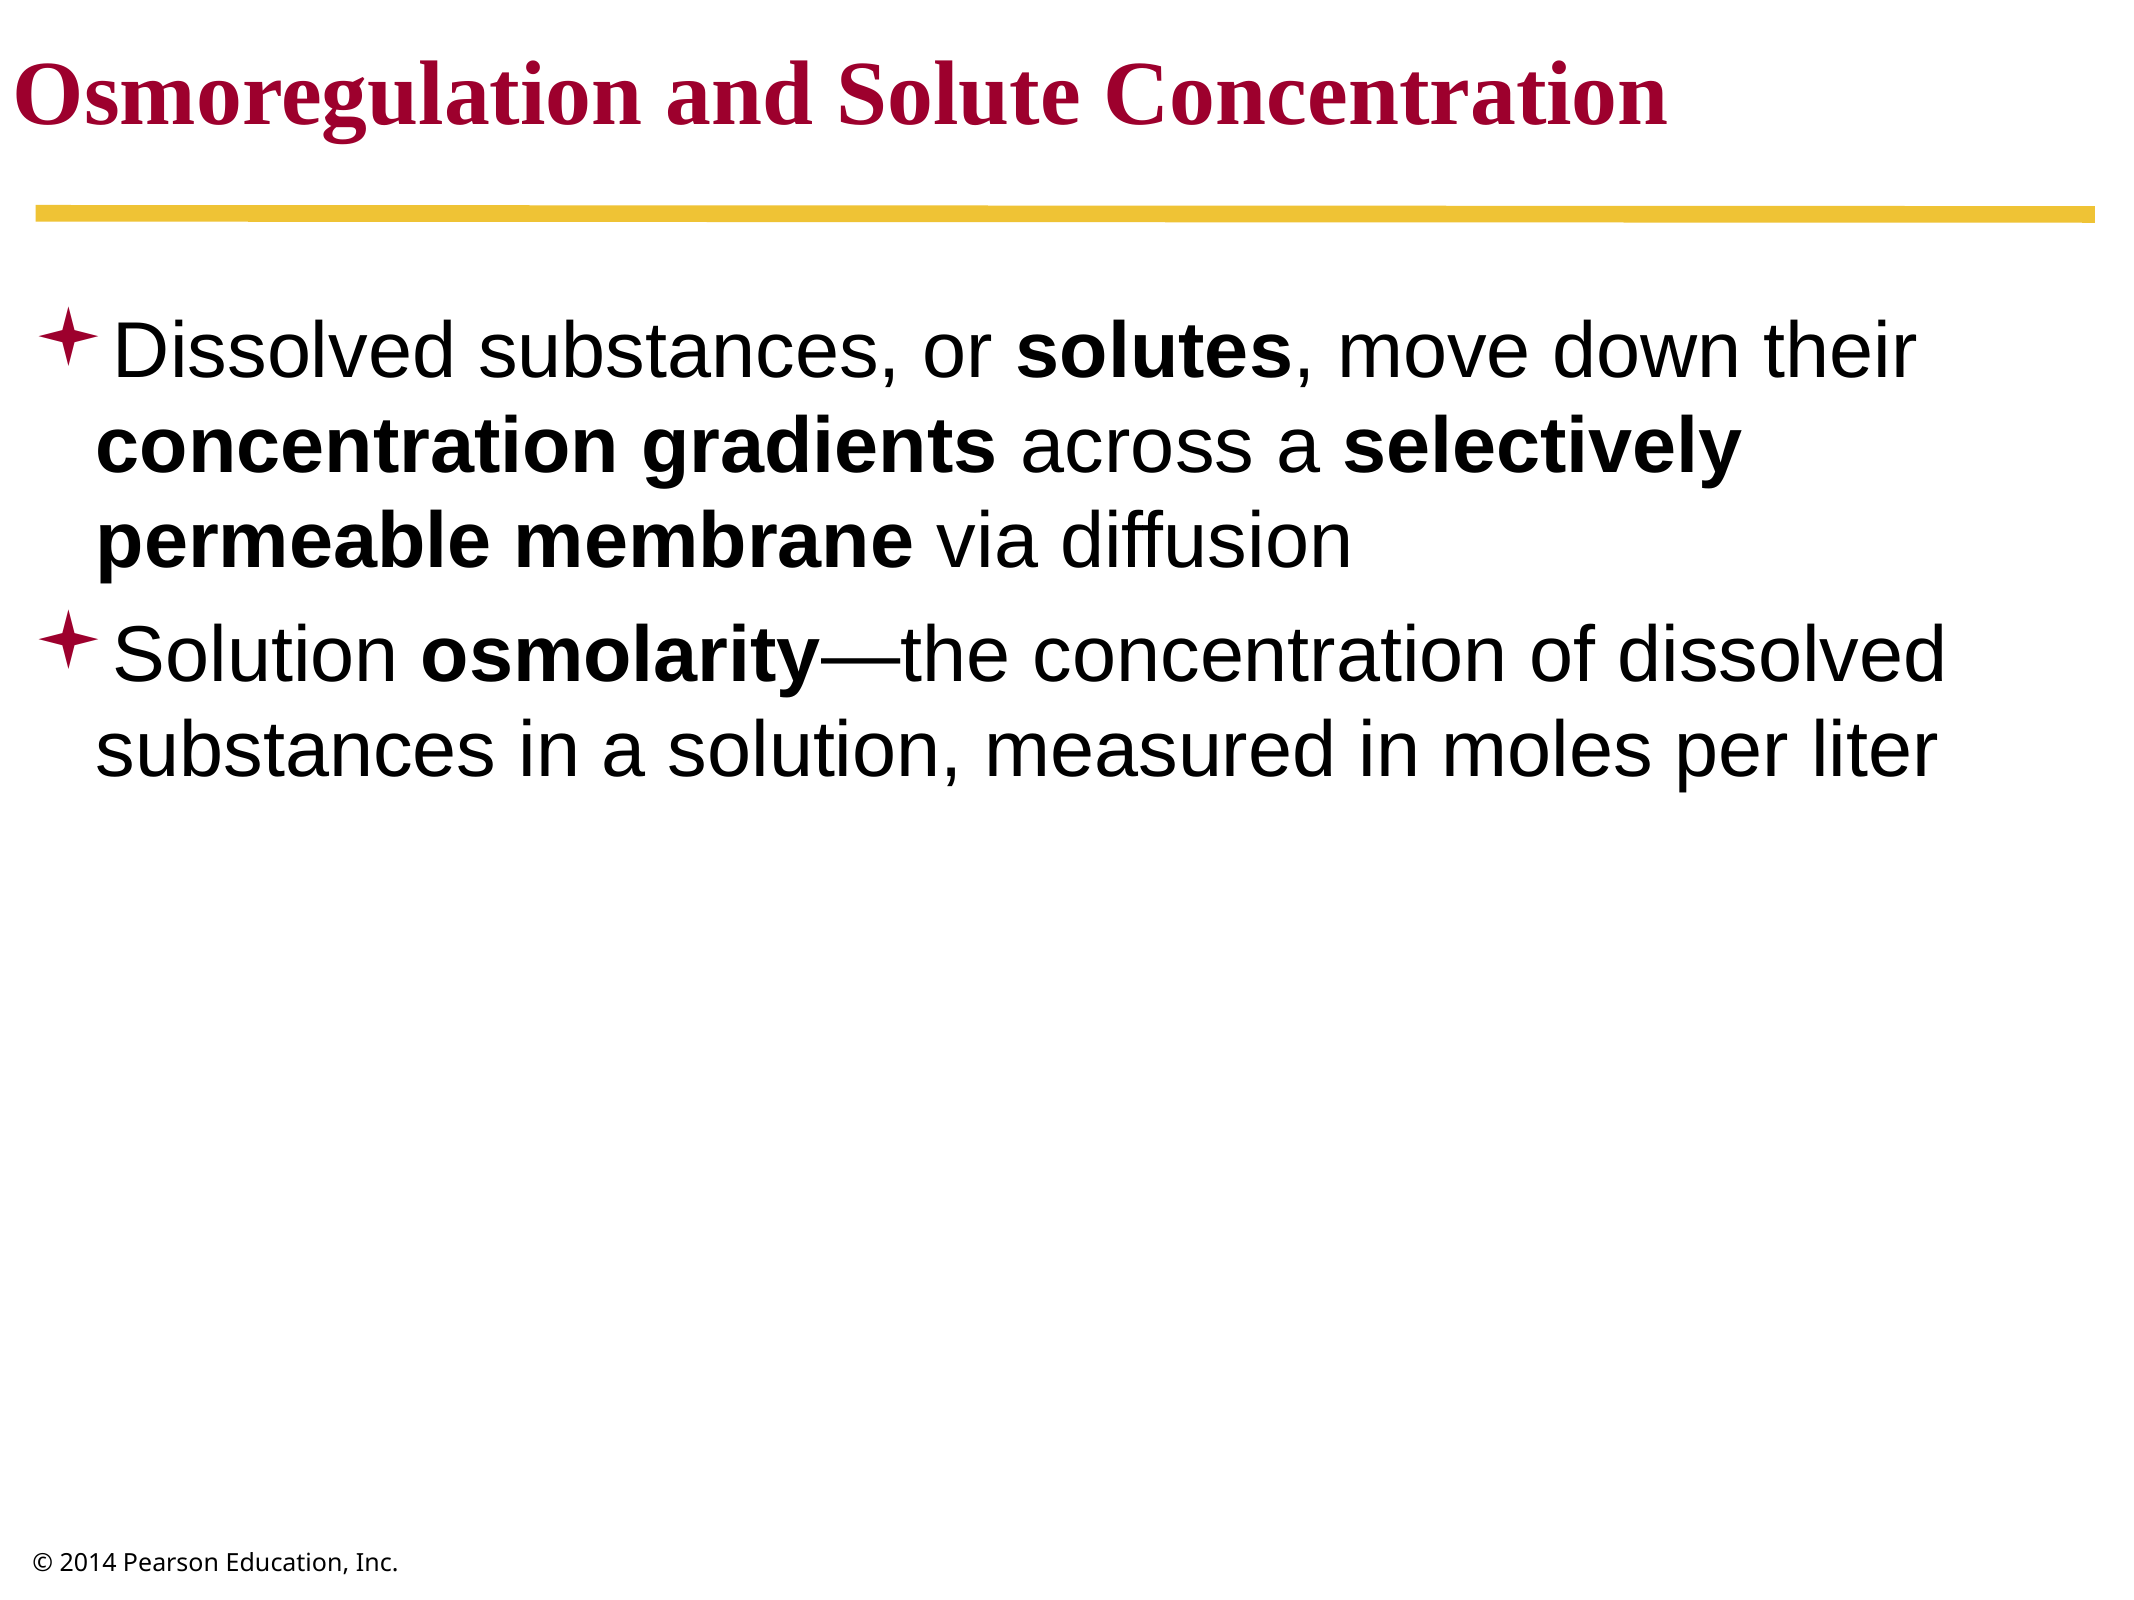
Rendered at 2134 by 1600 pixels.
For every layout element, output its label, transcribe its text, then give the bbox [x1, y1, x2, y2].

list Dissolved substances, or solutes, move down their concentration gradients across a selectively permeable membrane via diffusion Solution osmolarity—the concentration of dissolved substances in a solution, measured in moles per liter [33, 297, 2022, 1557]
title Osmoregulation and Solute Concentration [12, 44, 2061, 238]
